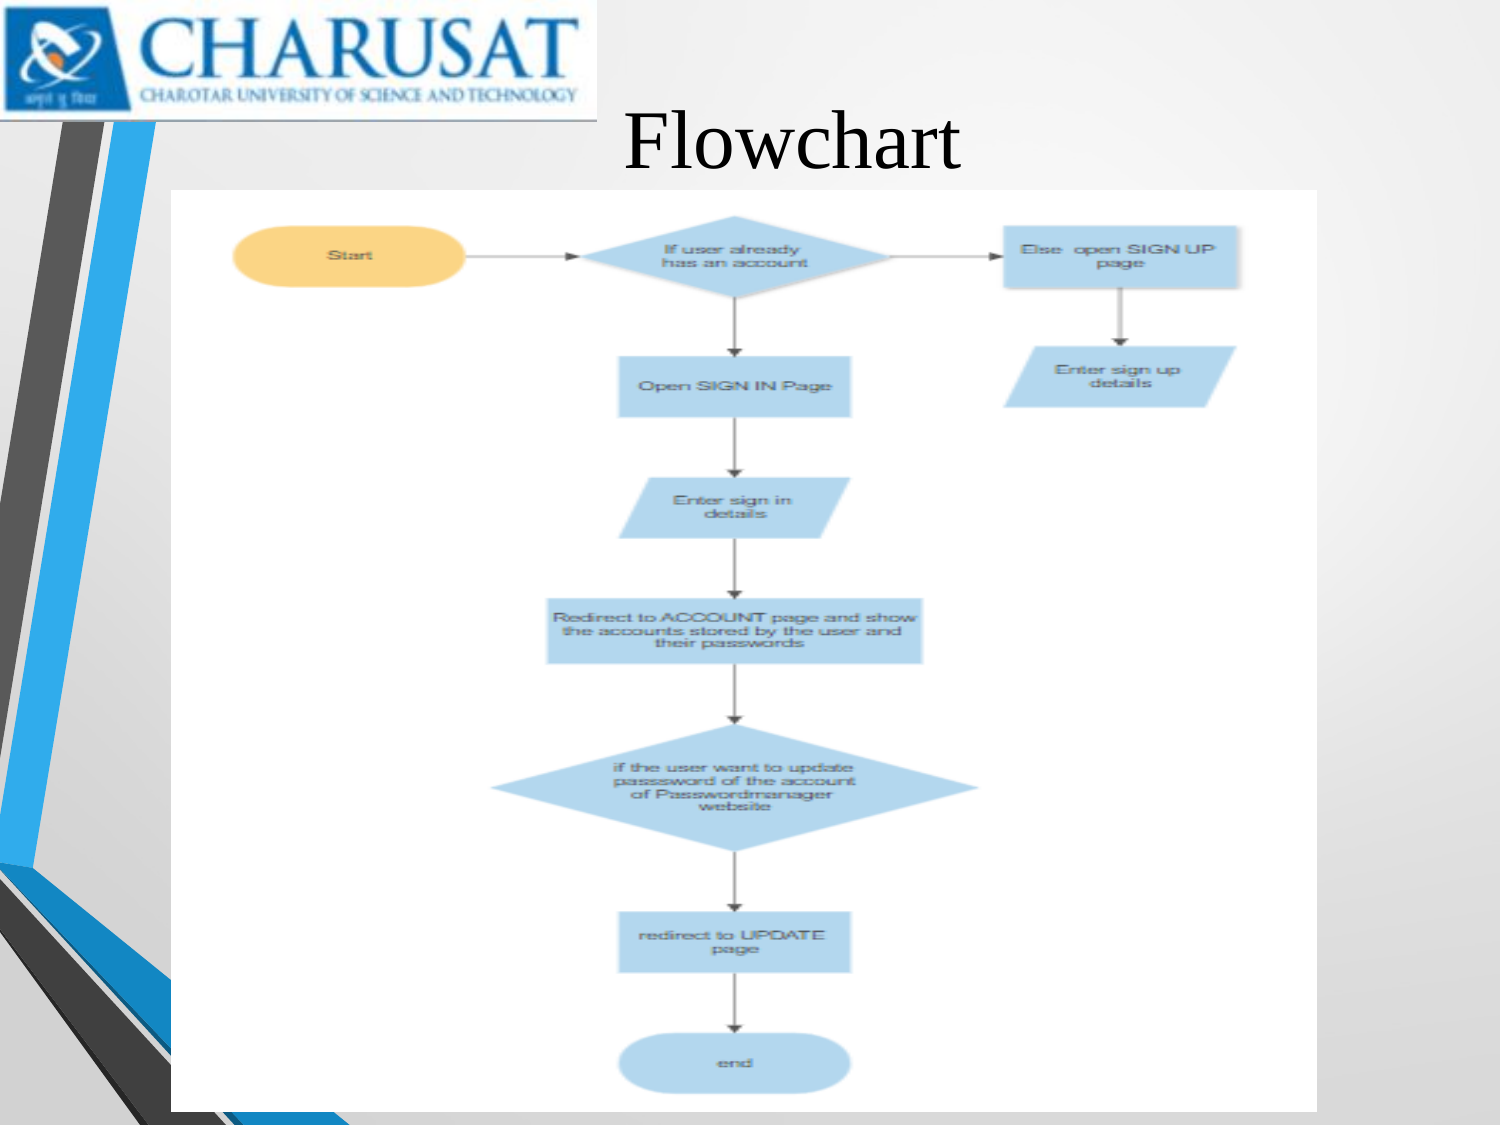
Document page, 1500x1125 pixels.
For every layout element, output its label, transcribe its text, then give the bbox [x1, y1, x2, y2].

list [170, 190, 1318, 1113]
title Flowchart [161, 75, 1425, 197]
picture [0, 0, 597, 122]
